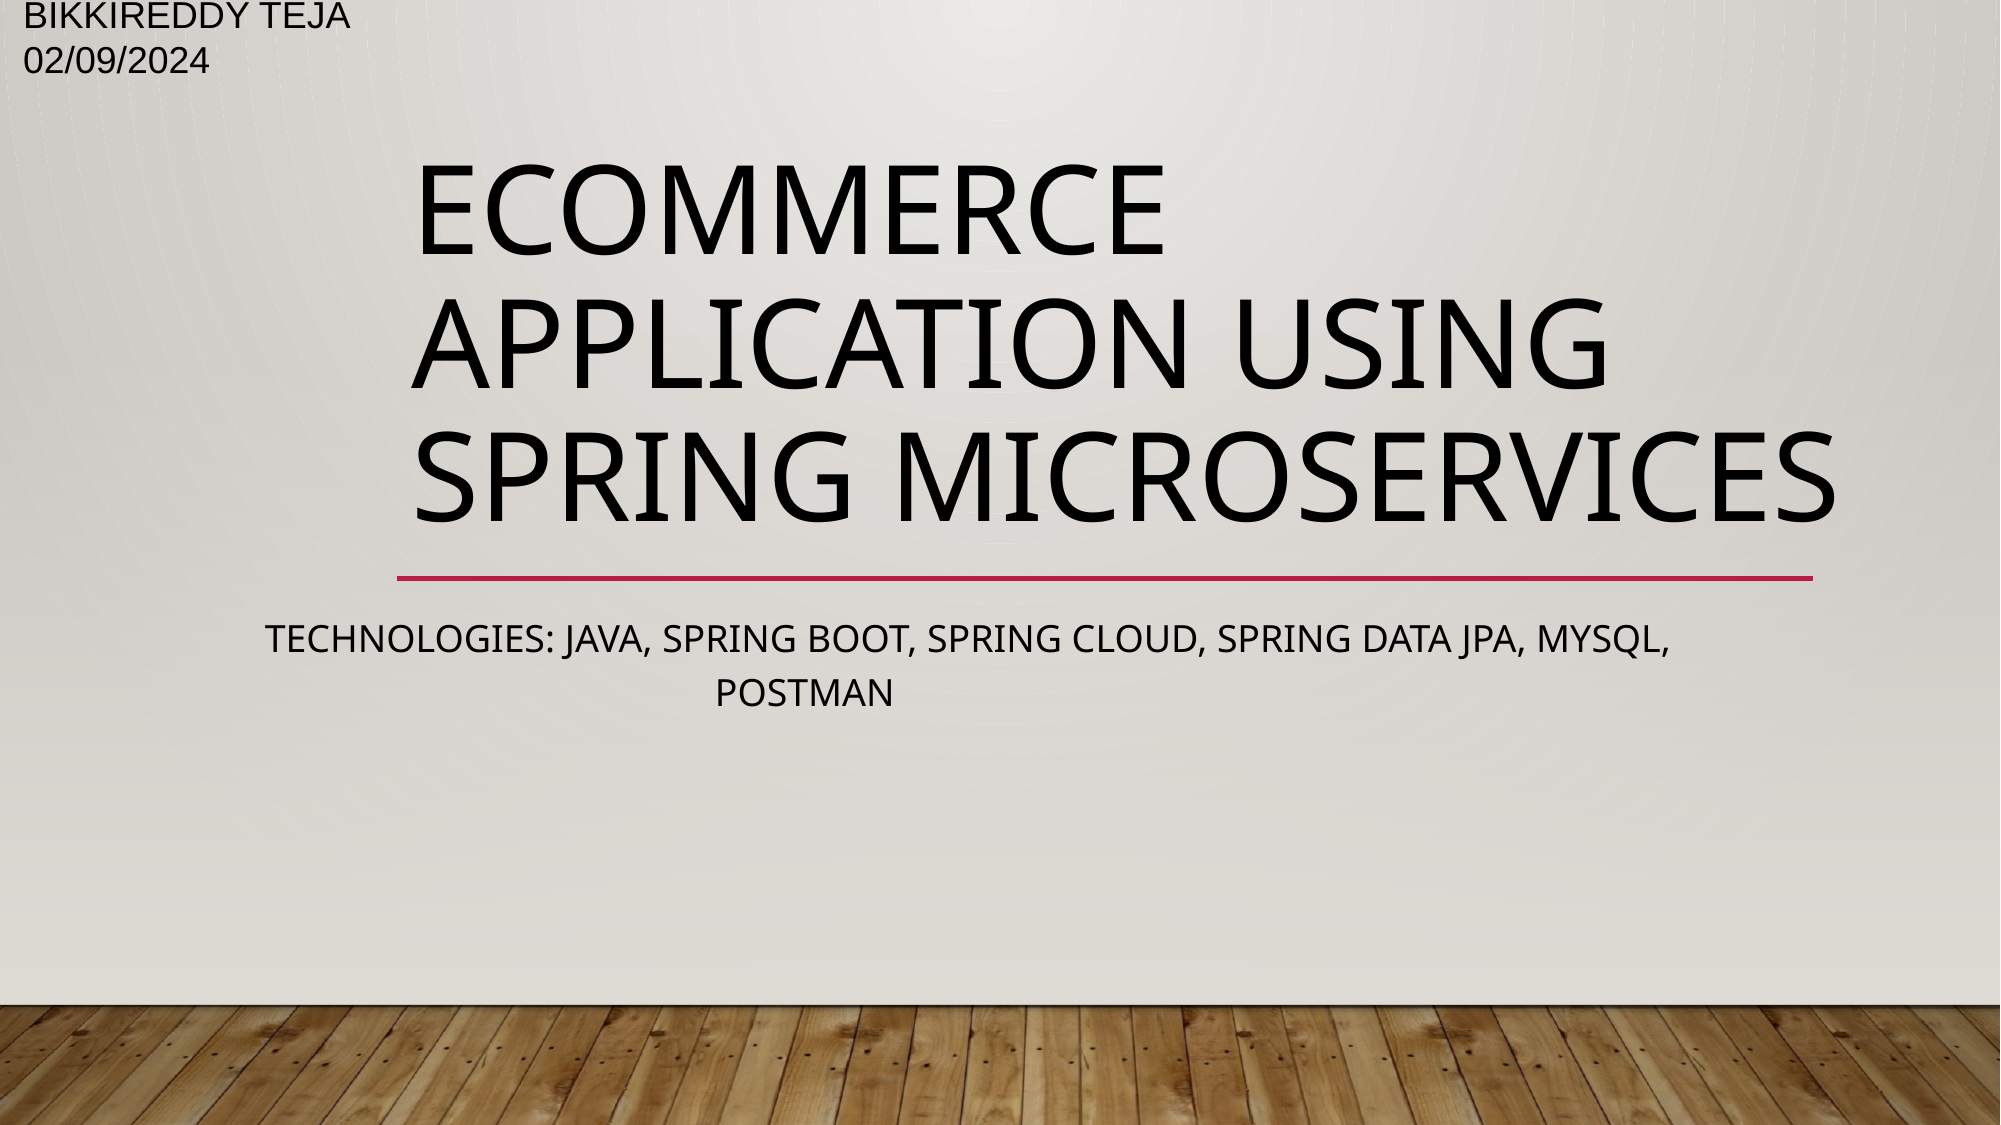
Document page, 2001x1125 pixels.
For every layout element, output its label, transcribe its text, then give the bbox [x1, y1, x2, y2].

text_box BIKKIREDDY TEJA 02/09/2024 [8, 0, 367, 89]
title eCommerce Application Using Spring Microservices [396, 131, 1981, 549]
picture [0, 1005, 2000, 1125]
subtitle Technologies: Java, Spring Boot, Spring Cloud, Spring Data JPA, MySQL, POSTMAN [249, 590, 1750, 1054]
